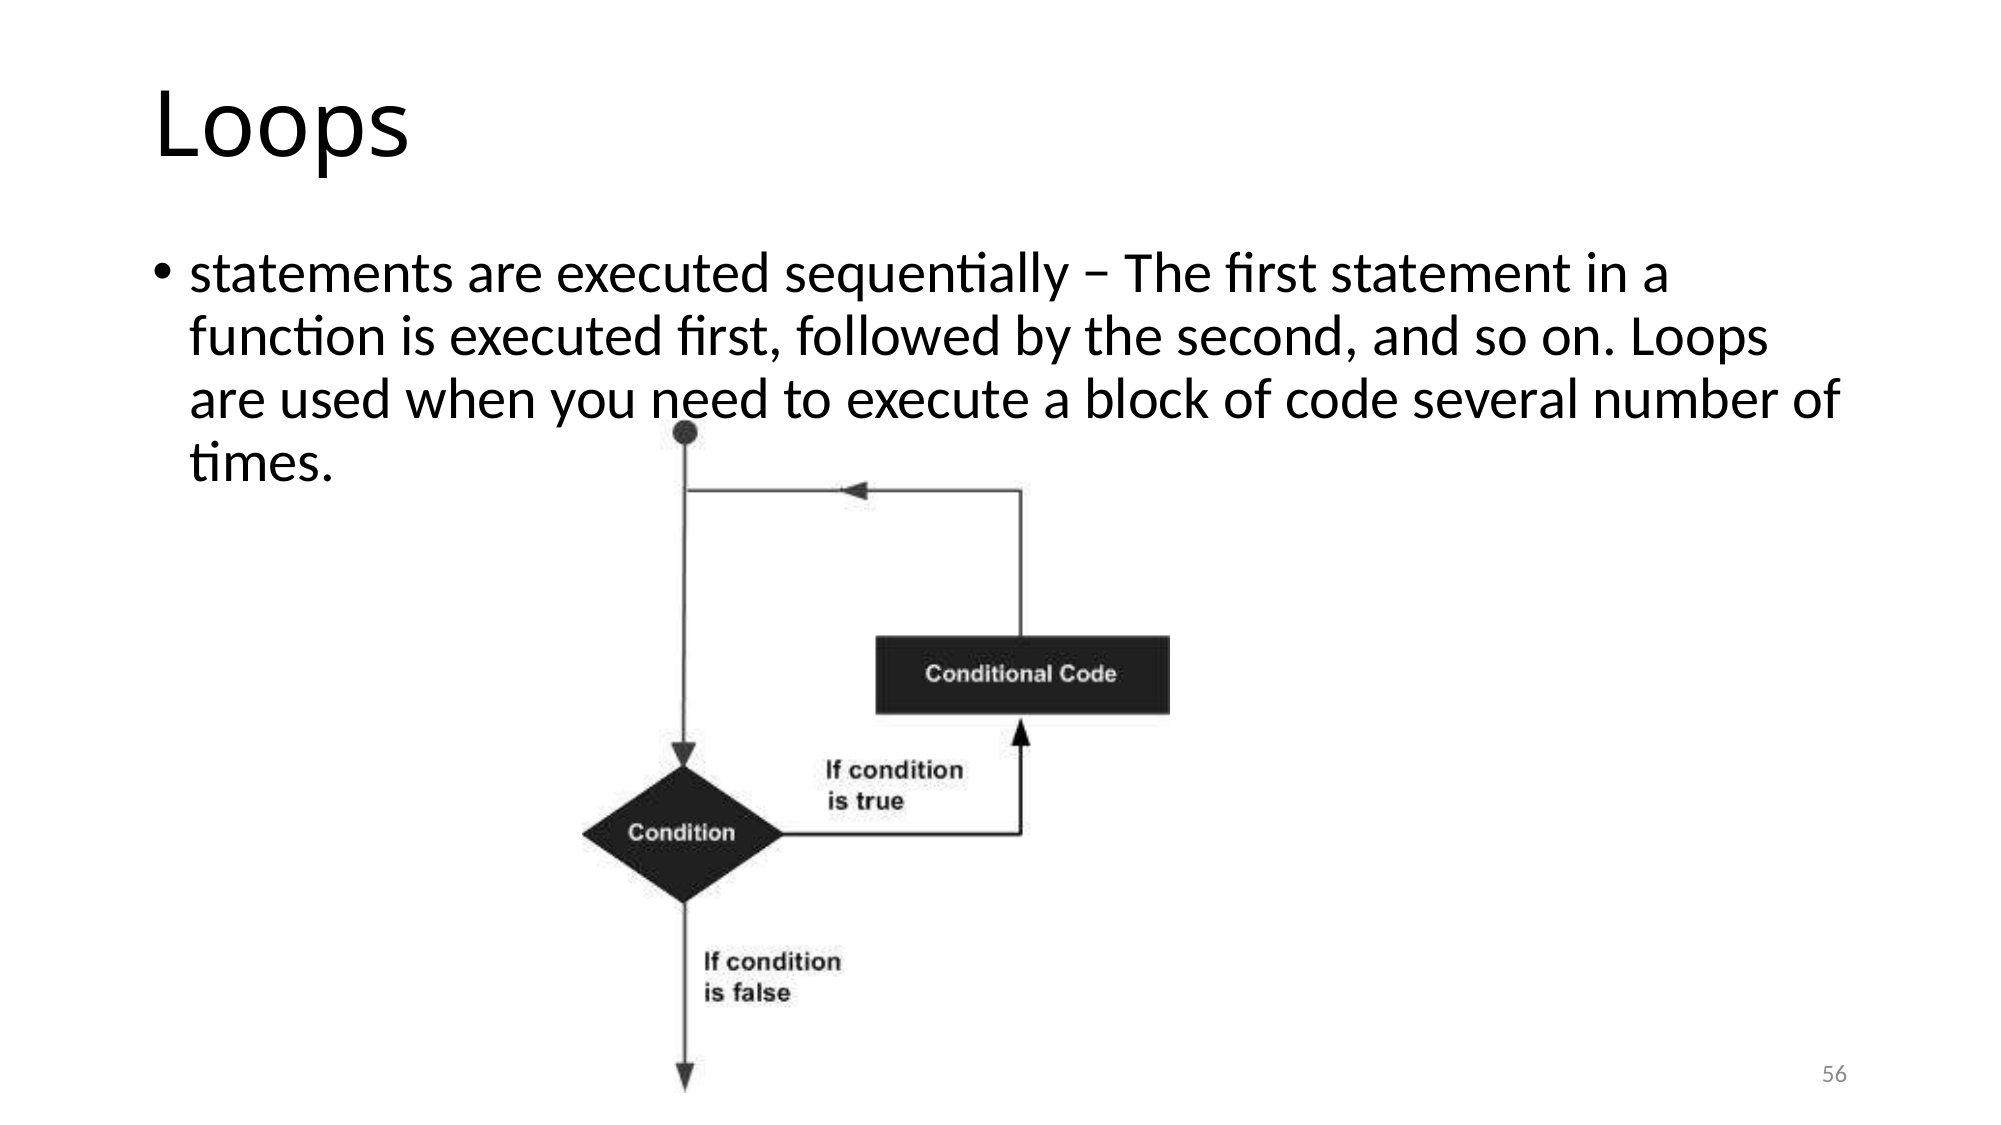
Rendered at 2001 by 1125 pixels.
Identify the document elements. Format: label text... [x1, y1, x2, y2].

picture [582, 419, 1170, 1093]
slide_number 56 [1412, 1042, 1863, 1103]
list statements are executed sequentially − The first statement in a function is executed first, followed by the second, and so on. Loops are used when you need to execute a block of code several number of times. [137, 234, 1863, 1093]
title Loops [137, 59, 1863, 195]
